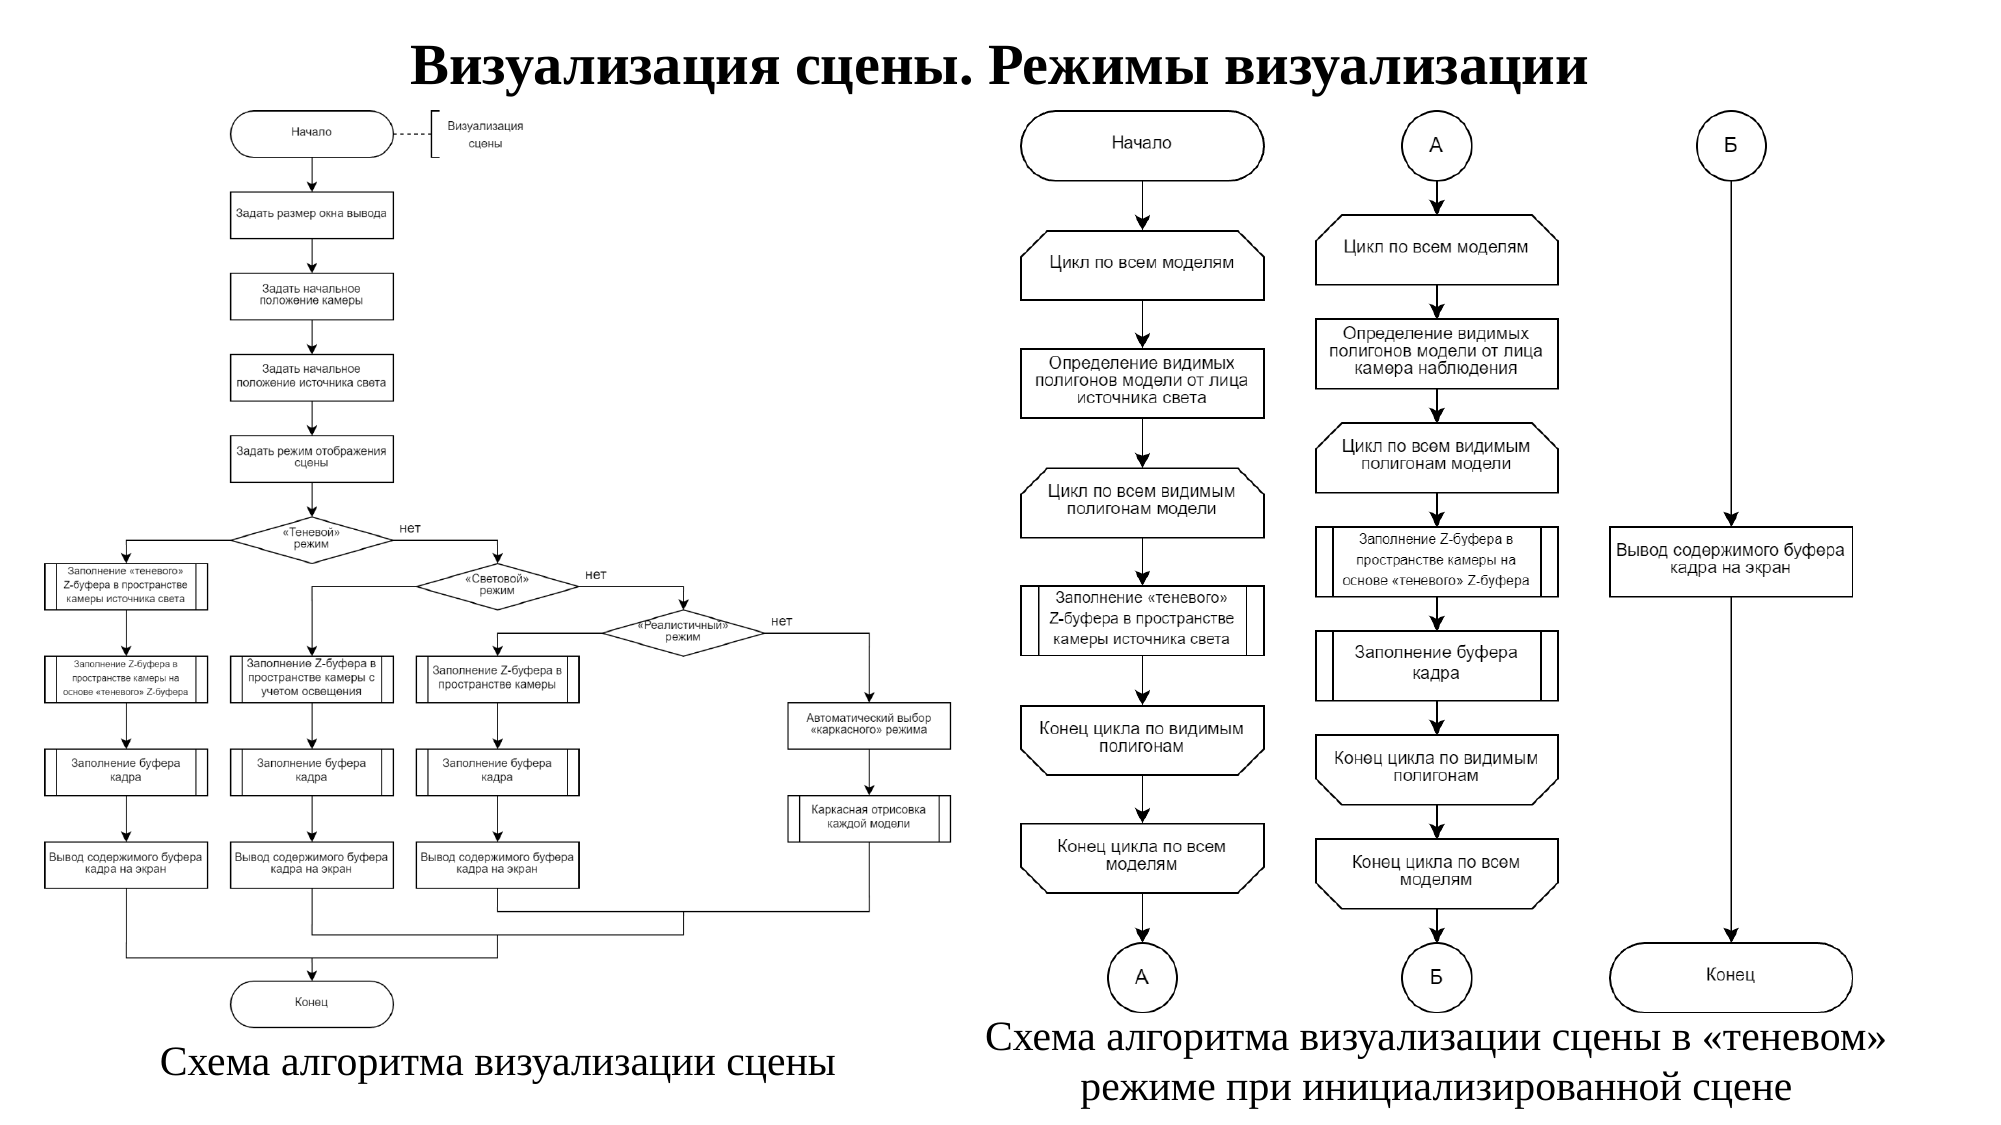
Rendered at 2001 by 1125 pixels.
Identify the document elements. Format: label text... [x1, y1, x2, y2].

picture [1019, 110, 1853, 1013]
text_box Визуализация сцены. Режимы визуализации [0, 18, 2000, 104]
text_box Схема алгоритма визуализации сцены [41, 1026, 910, 1092]
text_box Схема алгоритма визуализации сцены в «теневом» режиме при инициализированной сцене [910, 1001, 1963, 1117]
picture [44, 110, 952, 1029]
